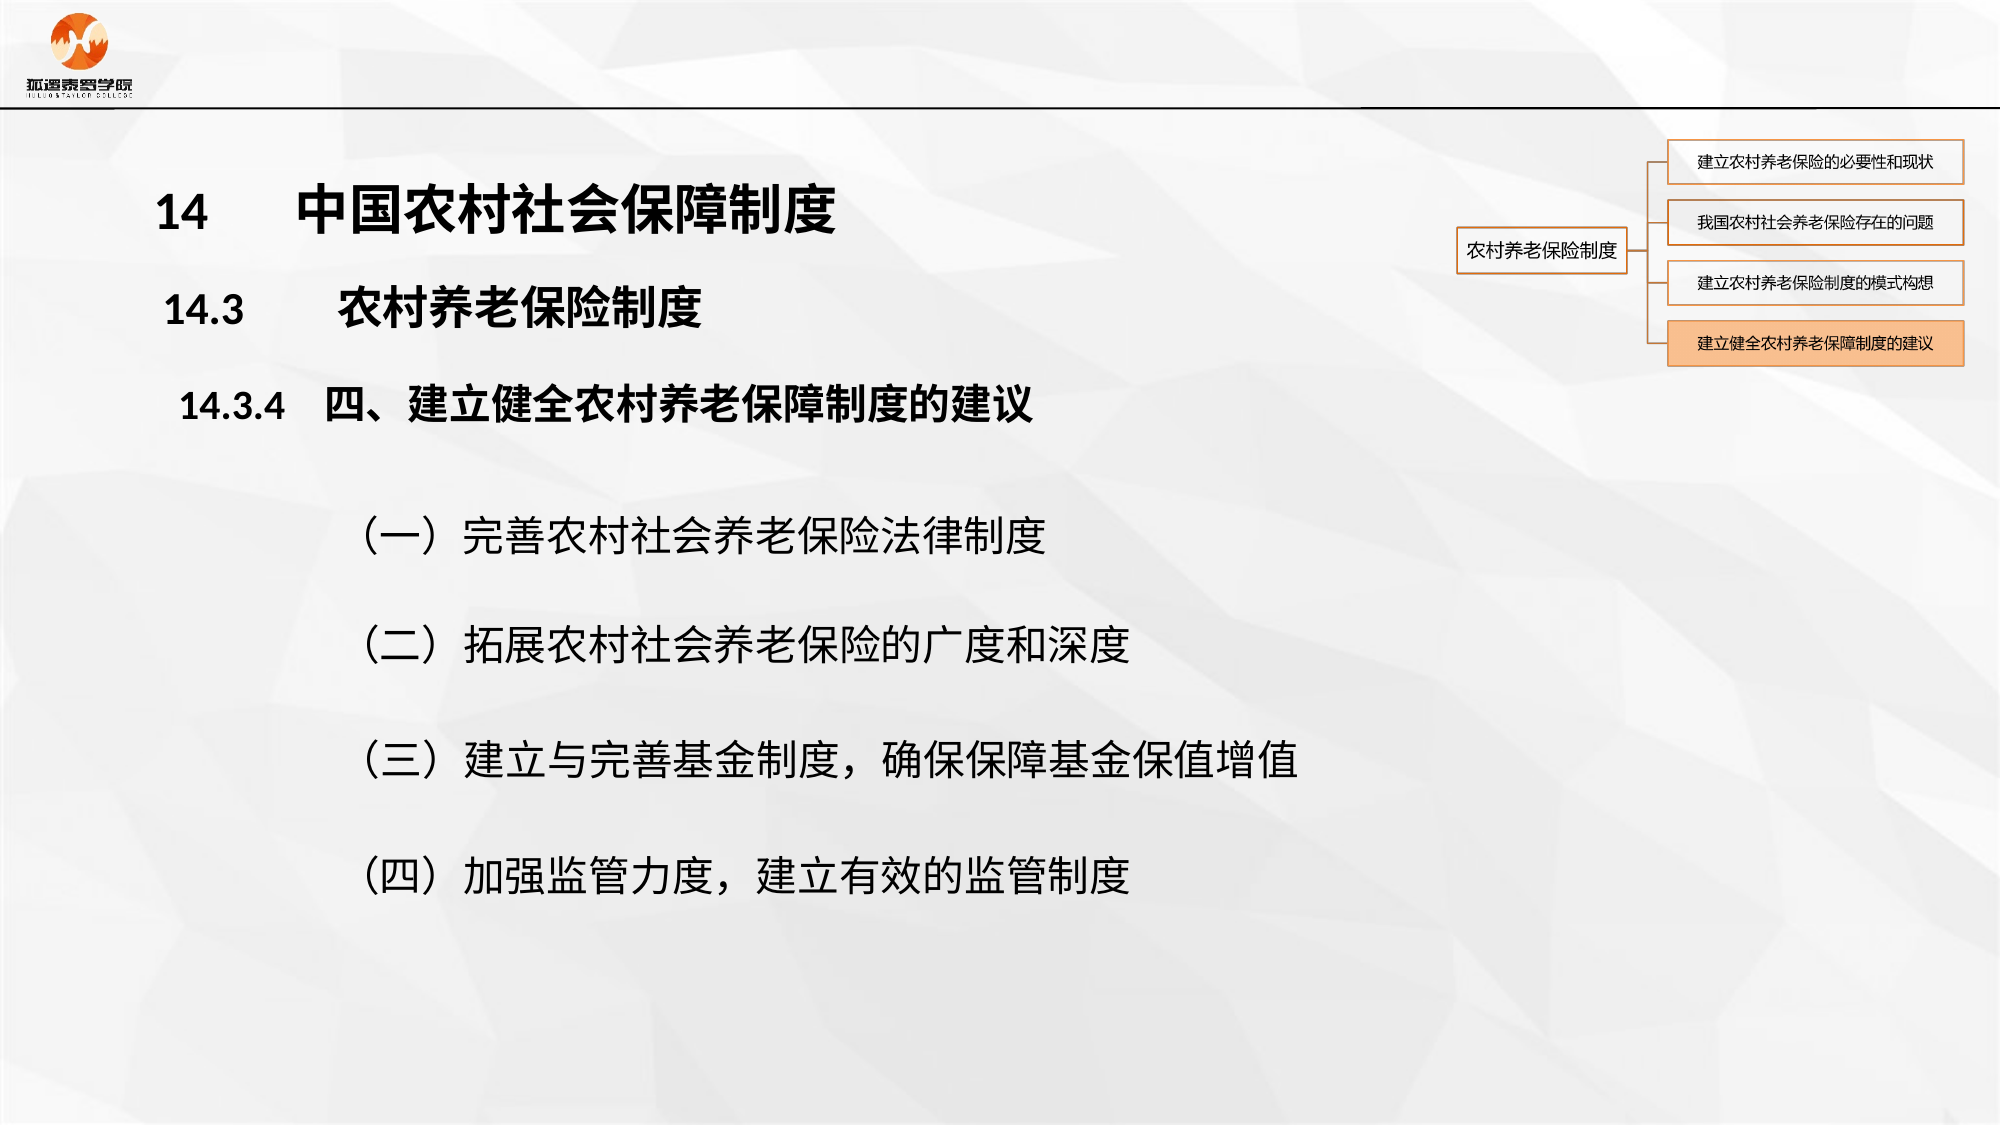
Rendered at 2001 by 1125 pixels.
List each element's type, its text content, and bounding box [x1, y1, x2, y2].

text_box （一）完善农村社会养老保险法律制度 [323, 501, 1063, 567]
text_box （二）拓展农村社会养老保险的广度和深度 [323, 611, 1147, 677]
text_box 14 中国农村社会保障制度 [60, 168, 930, 248]
text_box （四）加强监管力度，建立有效的监管制度 [323, 842, 1147, 908]
picture [1371, 83, 2000, 418]
text_box 14.3.4 四、建立健全农村养老保障制度的建议 [111, 370, 1049, 436]
text_box （三）建立与完善基金制度，确保保障基金保值增值 [323, 726, 1314, 792]
text_box 14.3 农村养老保险制度 [119, 271, 746, 341]
picture [4, 0, 154, 111]
